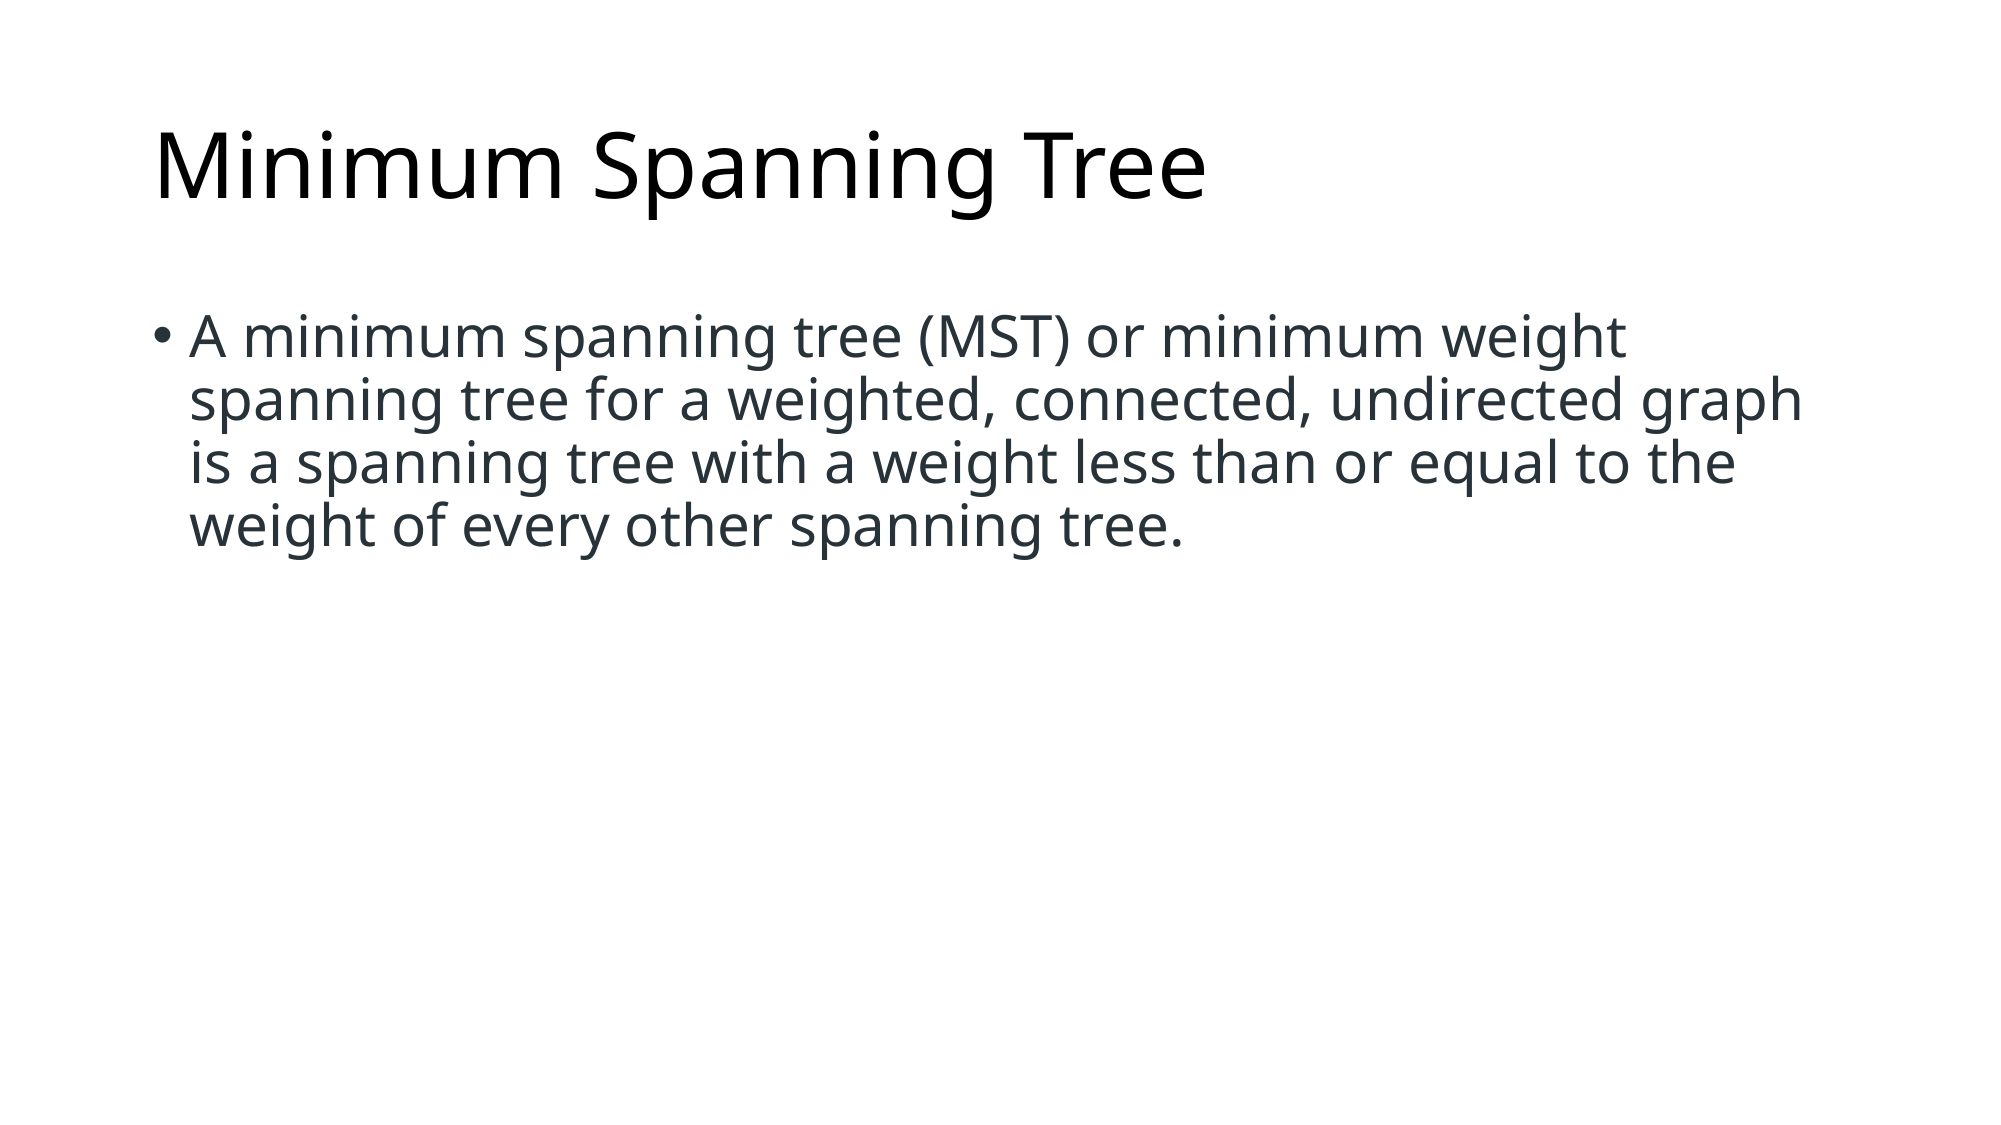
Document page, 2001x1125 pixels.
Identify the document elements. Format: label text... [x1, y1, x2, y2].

list A minimum spanning tree (MST) or minimum weight spanning tree for a weighted, connected, undirected graph is a spanning tree with a weight less than or equal to the weight of every other spanning tree. [137, 299, 1863, 1014]
title Minimum Spanning Tree [137, 59, 1863, 278]
